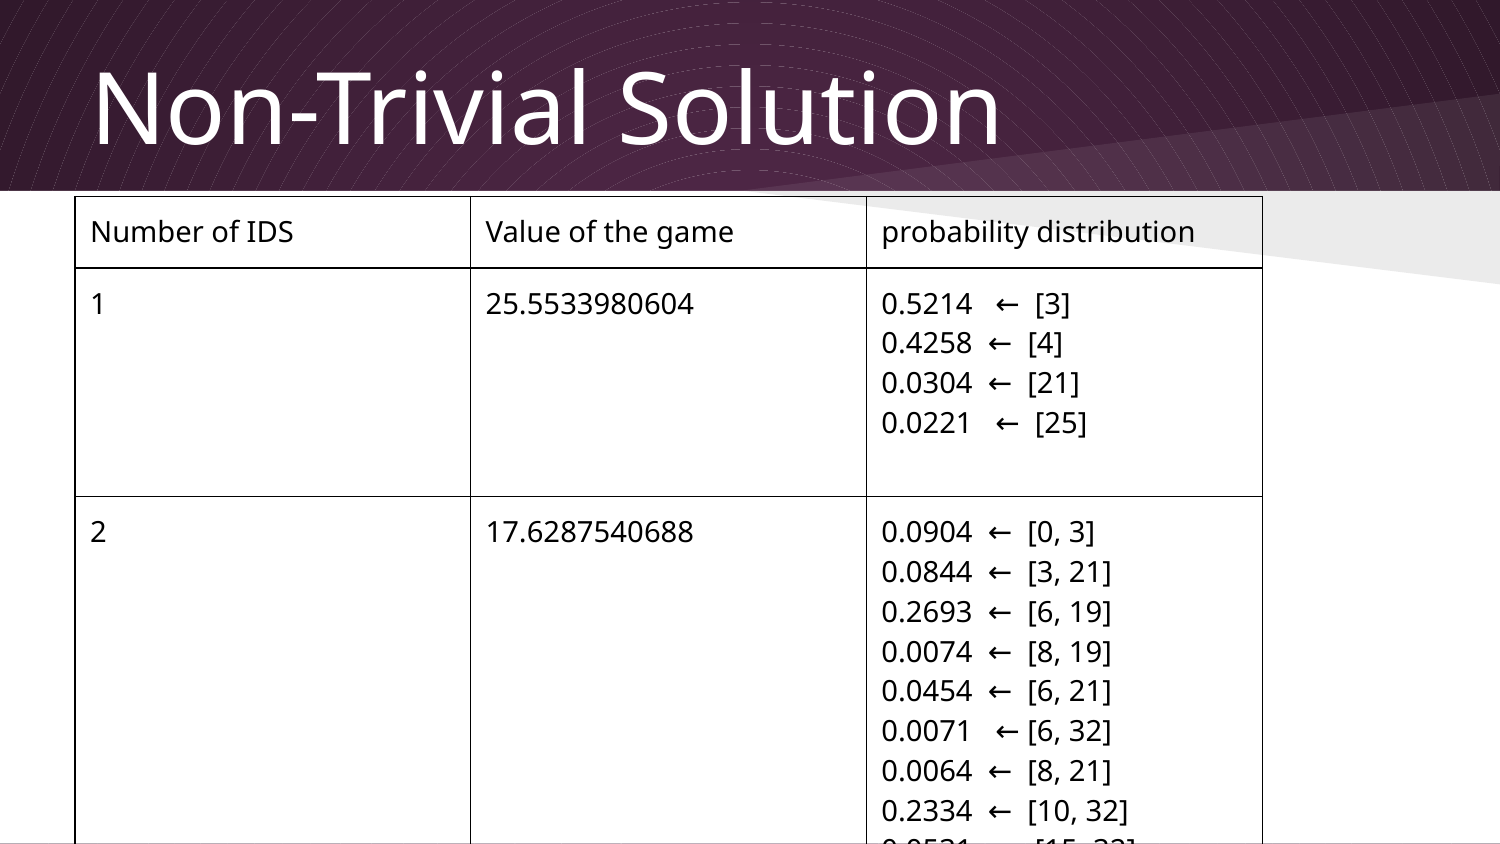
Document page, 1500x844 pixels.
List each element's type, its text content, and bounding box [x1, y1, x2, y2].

table_cell 25.5533980604 [471, 269, 866, 496]
table_header Value of the game [471, 197, 866, 267]
table_header Number of IDS [76, 197, 470, 267]
table_cell 0.0904 ← [0, 3] 0.0844 ← [3, 21] 0.2693 ← [6, 19] 0.0074 ← [8, 19] 0.0454 ← [6, 21] 0.0071 ← [6, 32] 0.0064 ← [8, 21] 0.2334 ← [10, 32] 0.0531 ← [15, 32] 0.2025 ← [21, 32] [867, 497, 1262, 844]
table_cell 2 [76, 497, 470, 844]
table_header probability distribution [867, 197, 1262, 267]
table_cell 17.6287540688 [471, 497, 866, 844]
table_cell 0.5214 ← [3] 0.4258 ← [4] 0.0304 ← [21] 0.0221 ← [25] [867, 269, 1262, 496]
table_cell 1 [76, 269, 470, 496]
title Non-Trivial Solution [75, 33, 1425, 175]
